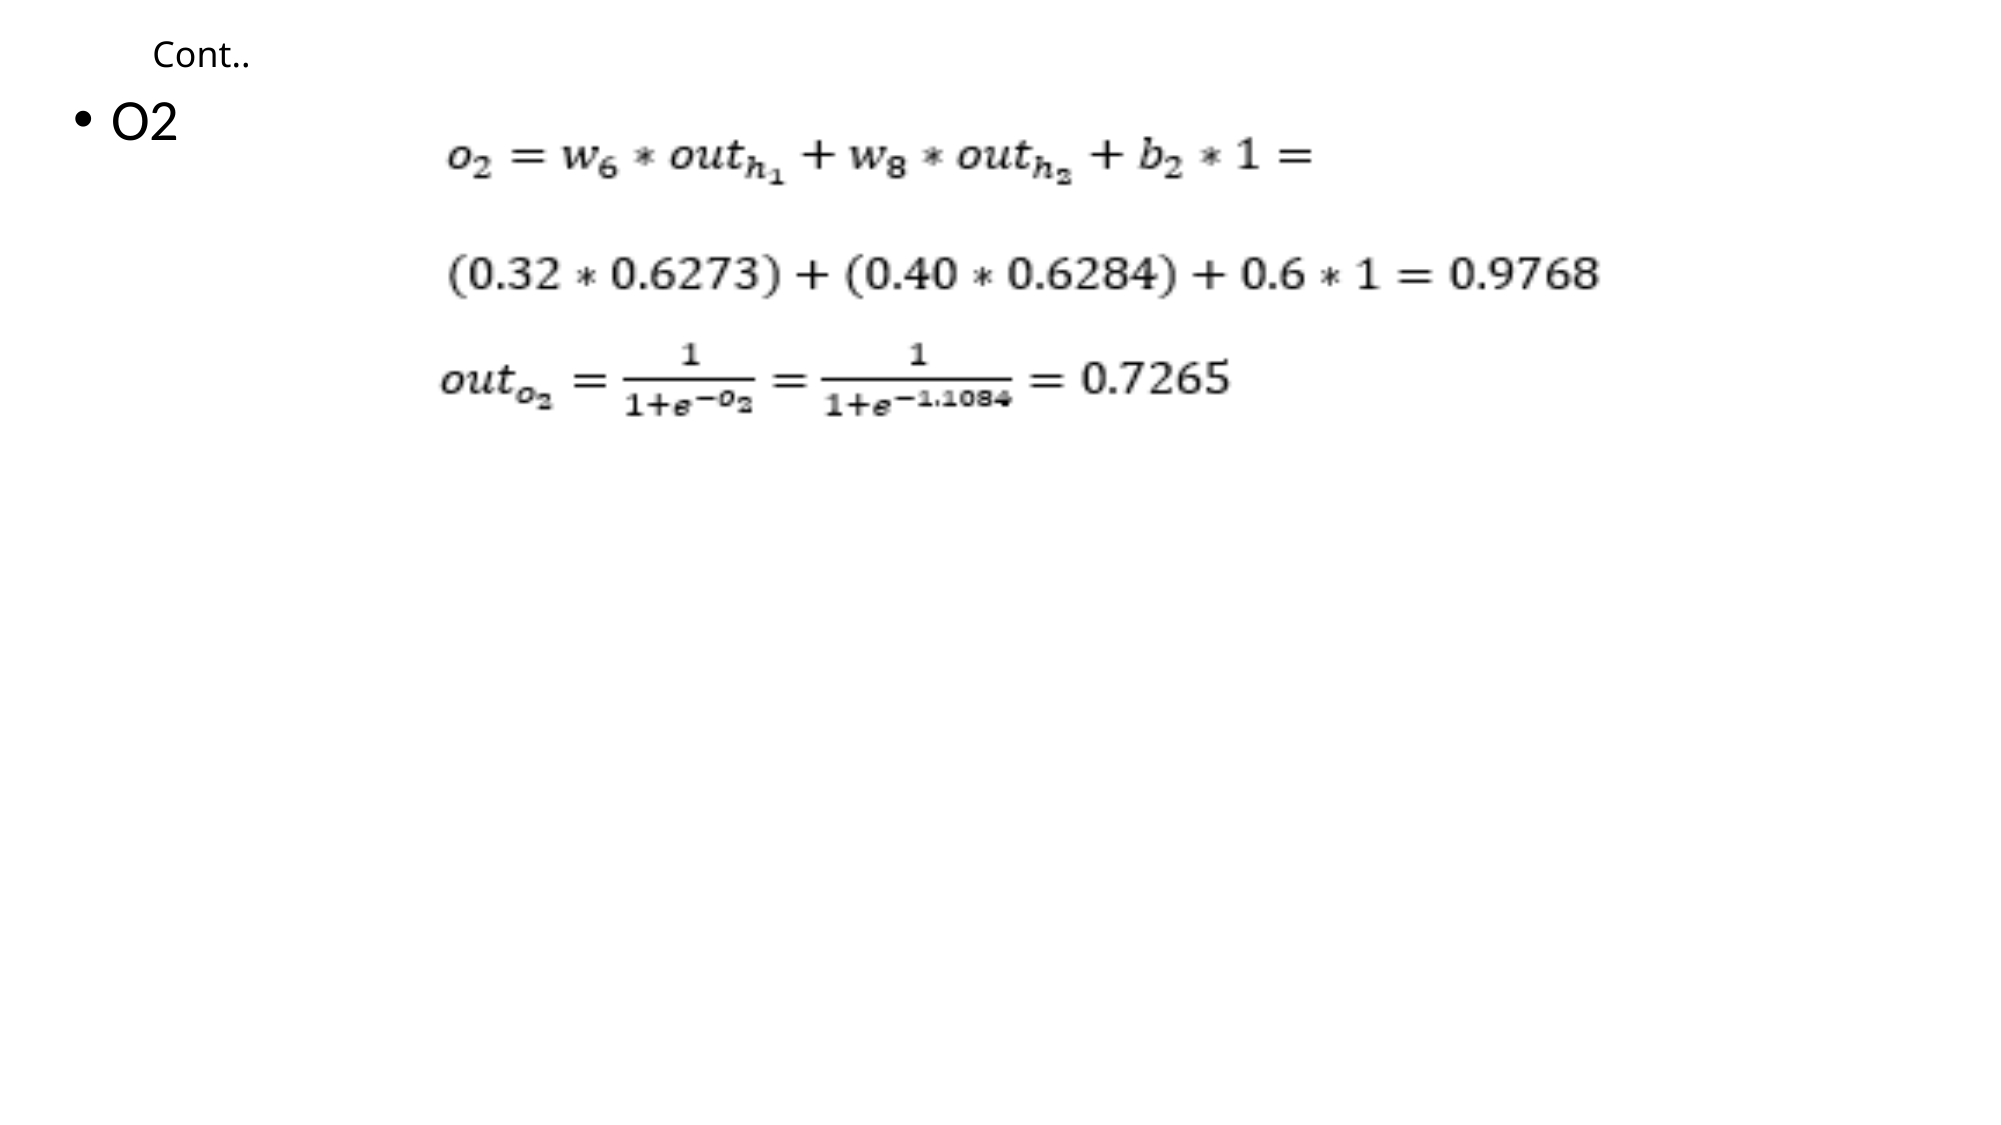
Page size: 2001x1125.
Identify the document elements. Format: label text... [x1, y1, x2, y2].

picture [402, 97, 1656, 439]
title Cont.. [137, 28, 1863, 82]
list O2 [58, 82, 1948, 1028]
